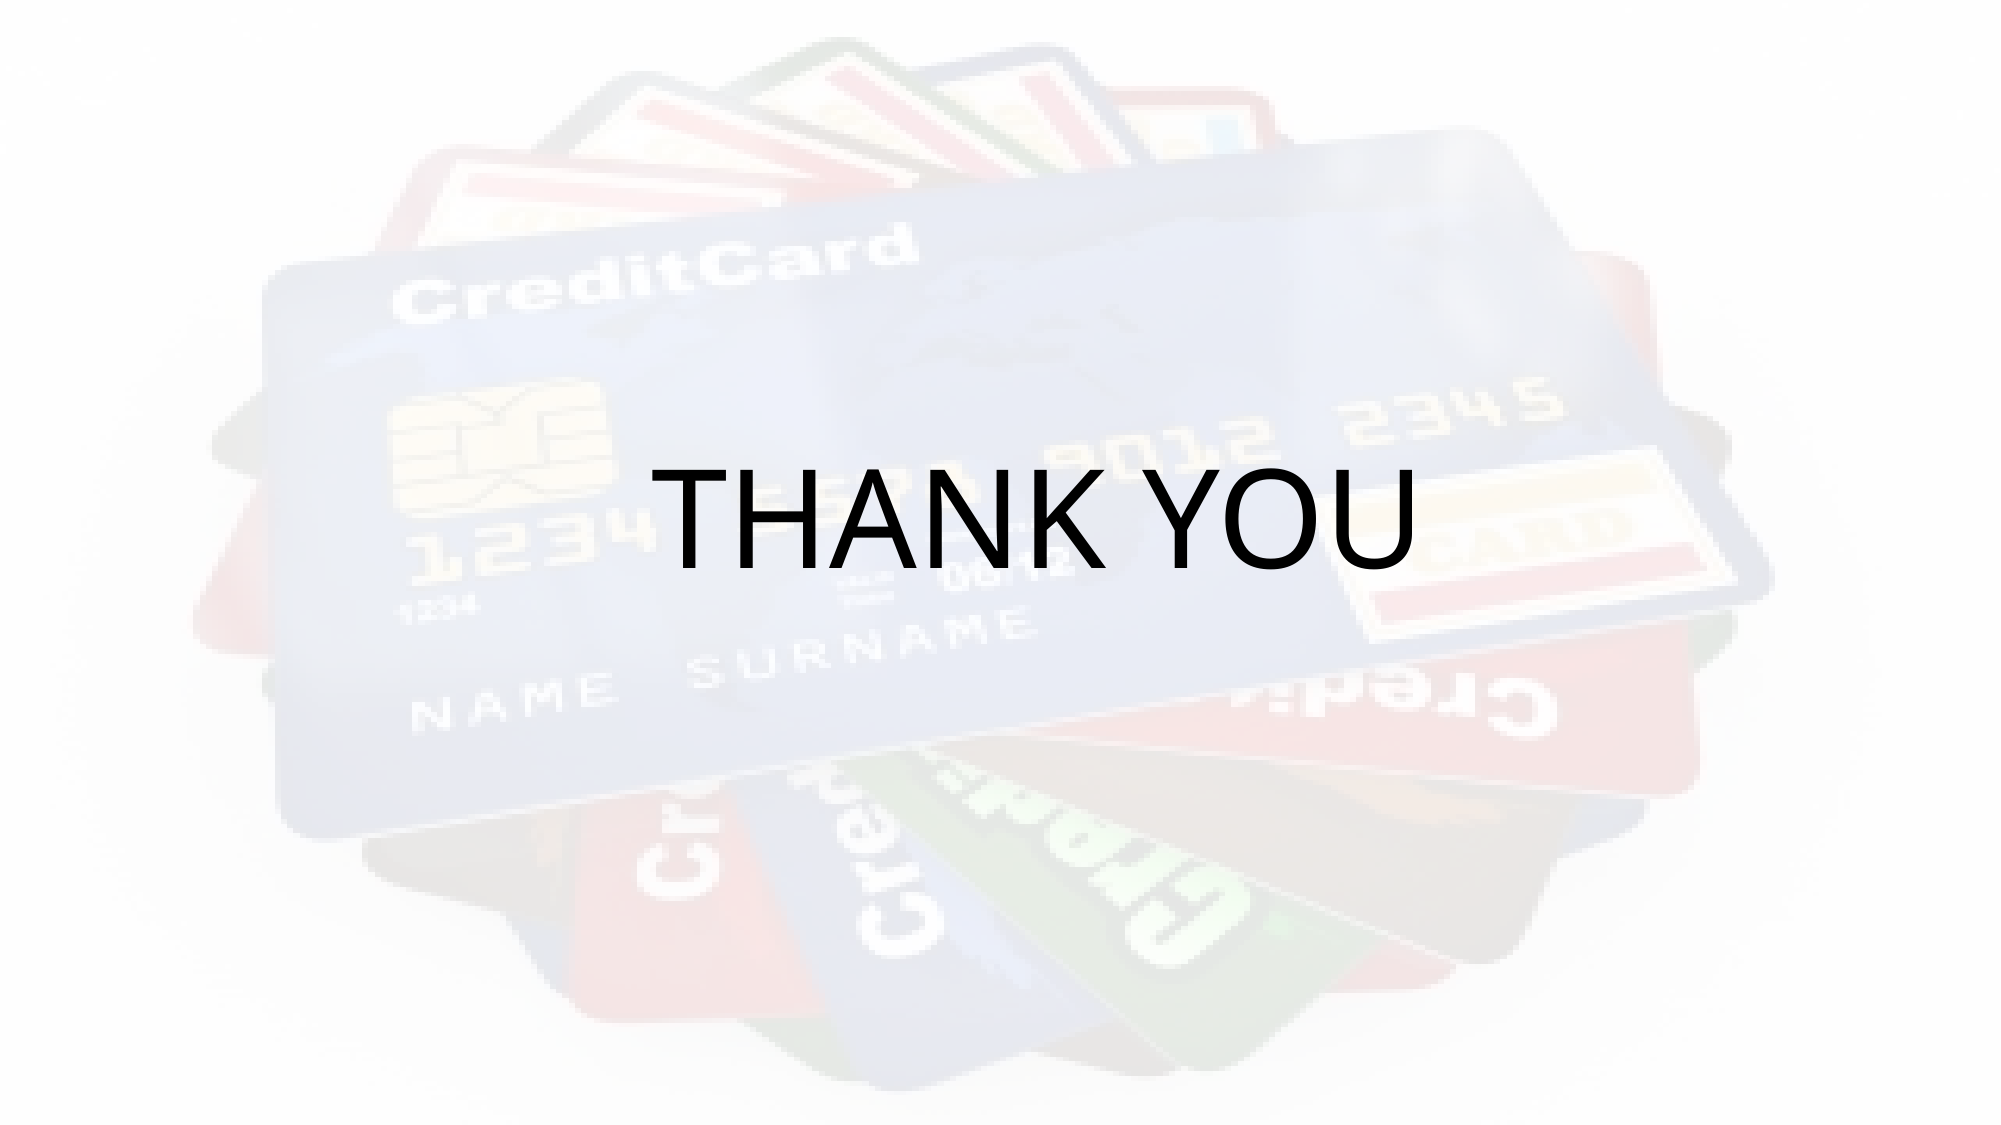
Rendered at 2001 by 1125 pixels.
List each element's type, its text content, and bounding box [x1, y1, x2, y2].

title THANK YOU [636, 415, 1468, 634]
